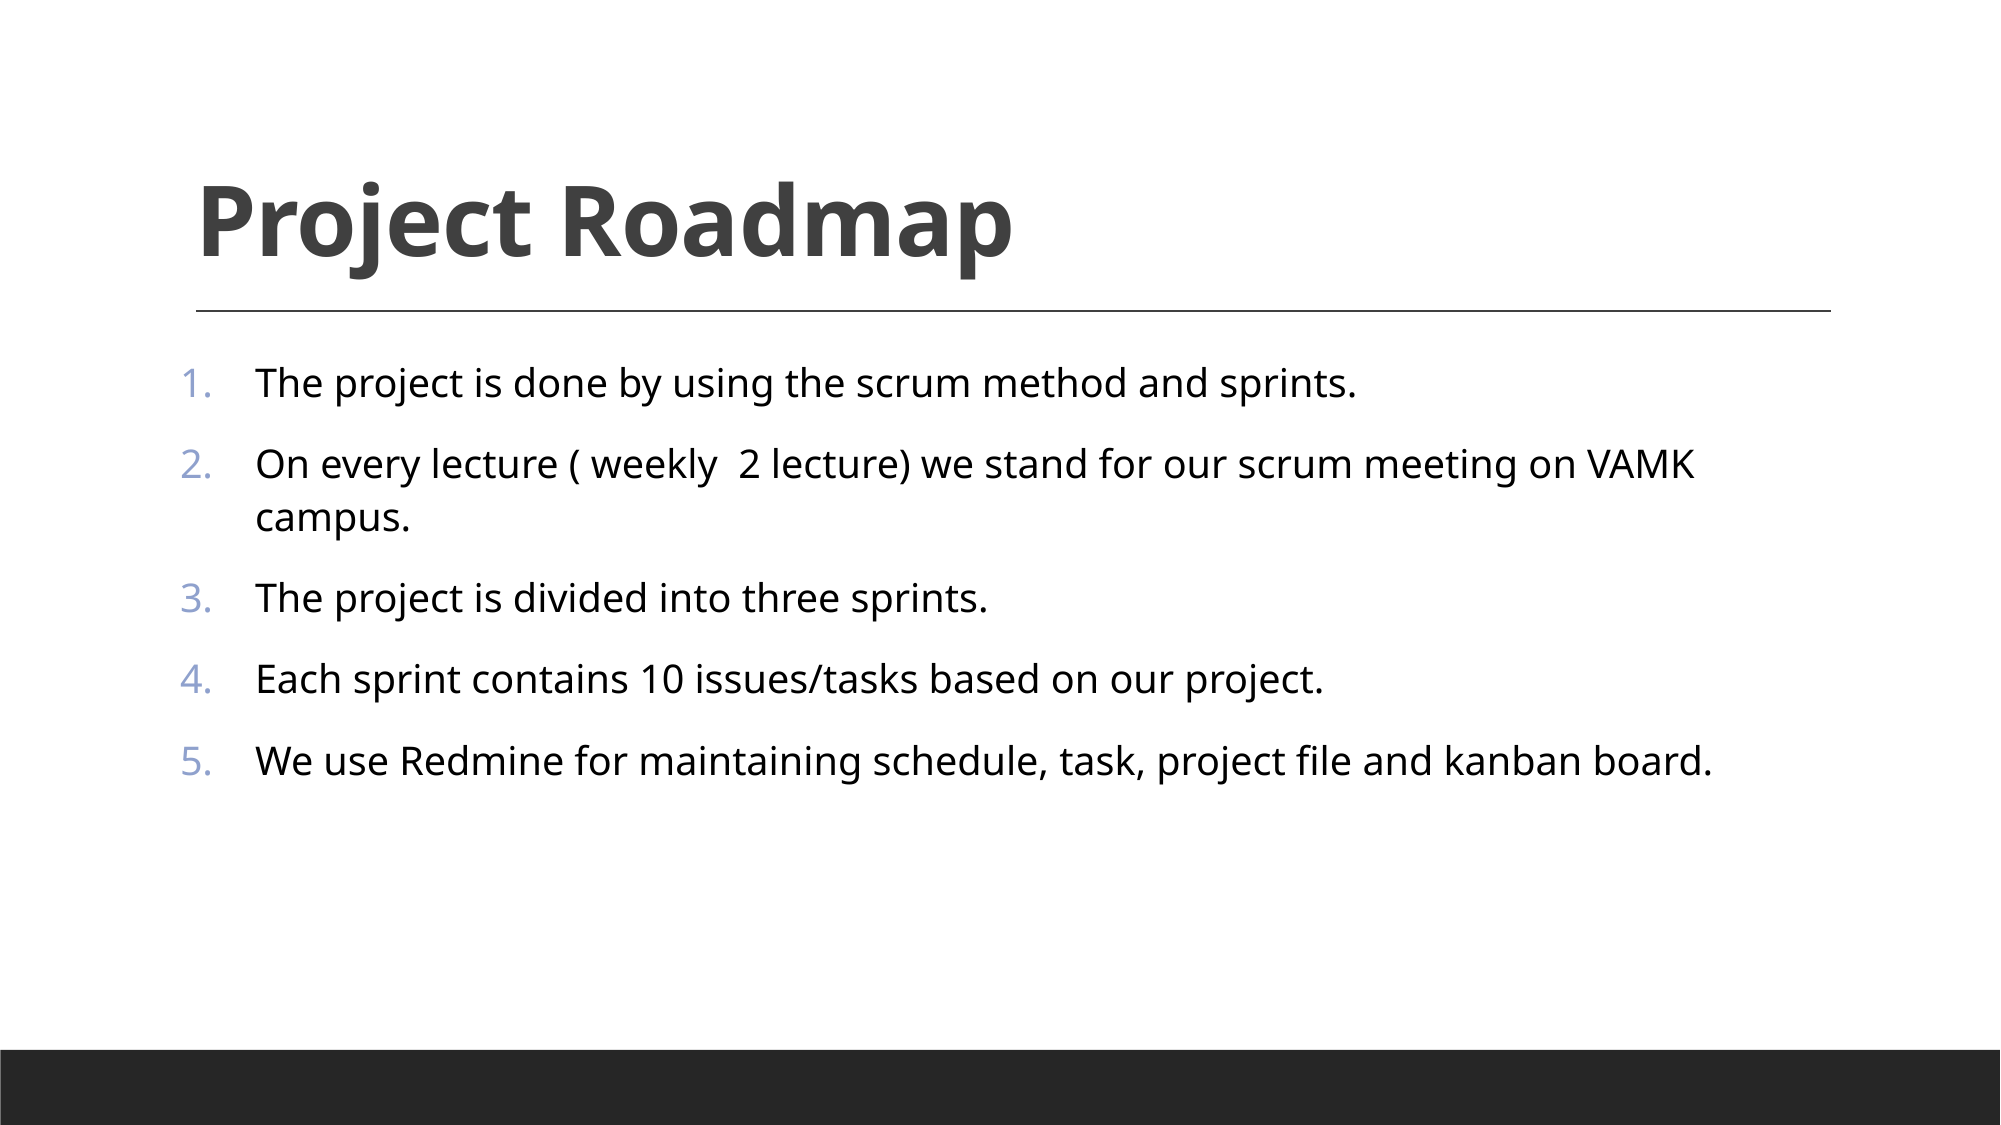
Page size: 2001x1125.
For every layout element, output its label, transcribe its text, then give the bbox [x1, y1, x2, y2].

title Project Roadmap [180, 47, 1830, 285]
list The project is done by using the scrum method and sprints. On every lecture ( weekly 2 lecture) we stand for our scrum meeting on VAMK campus. The project is divided into three sprints. Each sprint contains 10 issues/tasks based on our project. We use Redmine for maintaining schedule, task, project file and kanban board. [180, 345, 1830, 963]
